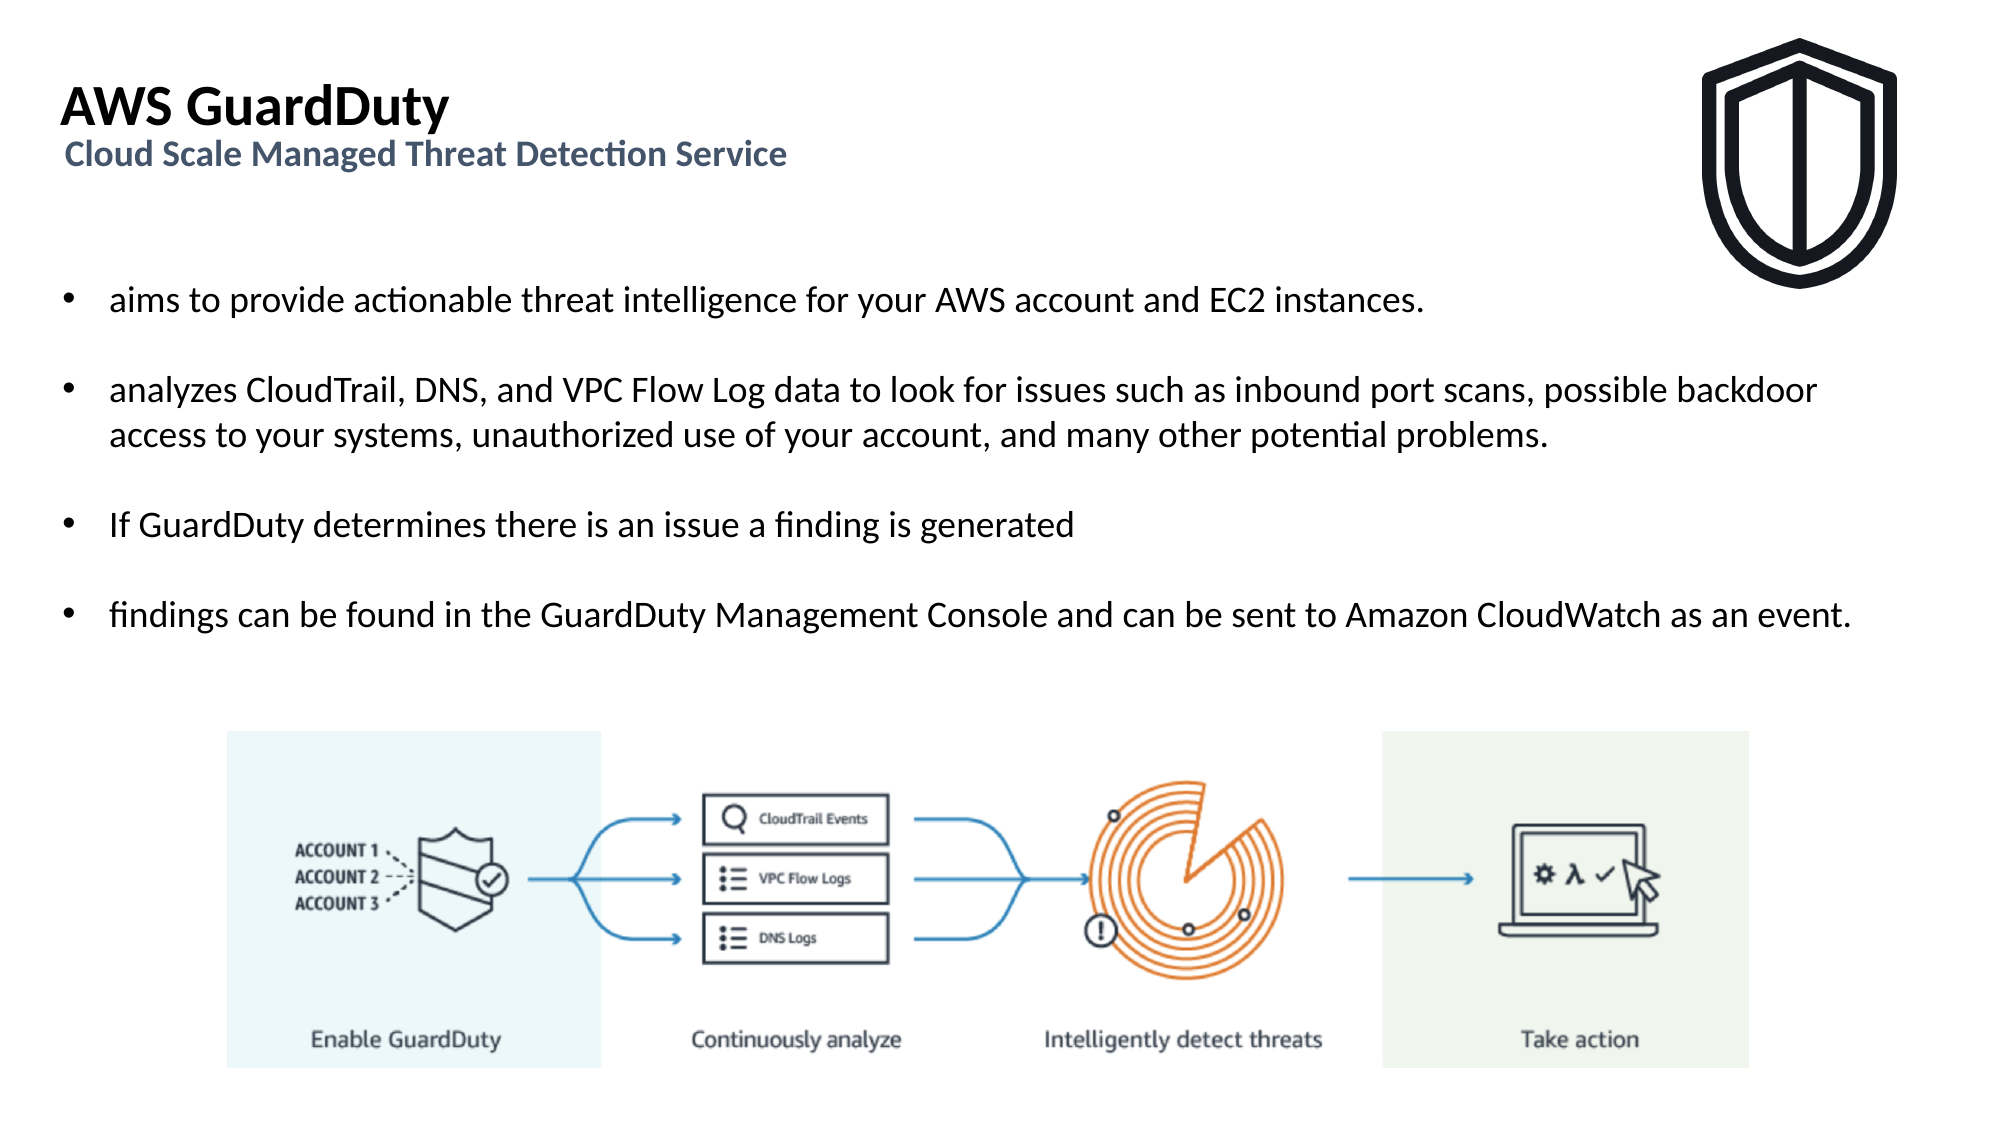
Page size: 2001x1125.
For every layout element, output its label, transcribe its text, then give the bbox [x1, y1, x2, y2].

text_box Cloud Scale Managed Threat Detection Service [50, 121, 804, 182]
text_box aims to provide actionable threat intelligence for your AWS account and EC2 instances. analyzes CloudTrail, DNS, and VPC Flow Log data to look for issues such as inbound port scans, possible backdoor access to your systems, unauthorized use of your account, and many other potential problems. If GuardDuty determines there is an issue a finding is generated findings can be found in the GuardDuty Management Console and can be sent to Amazon CloudWatch as an event. [47, 267, 1897, 643]
picture [227, 731, 1749, 1068]
text_box AWS GuardDuty [45, 59, 1268, 144]
picture [1702, 38, 1897, 289]
